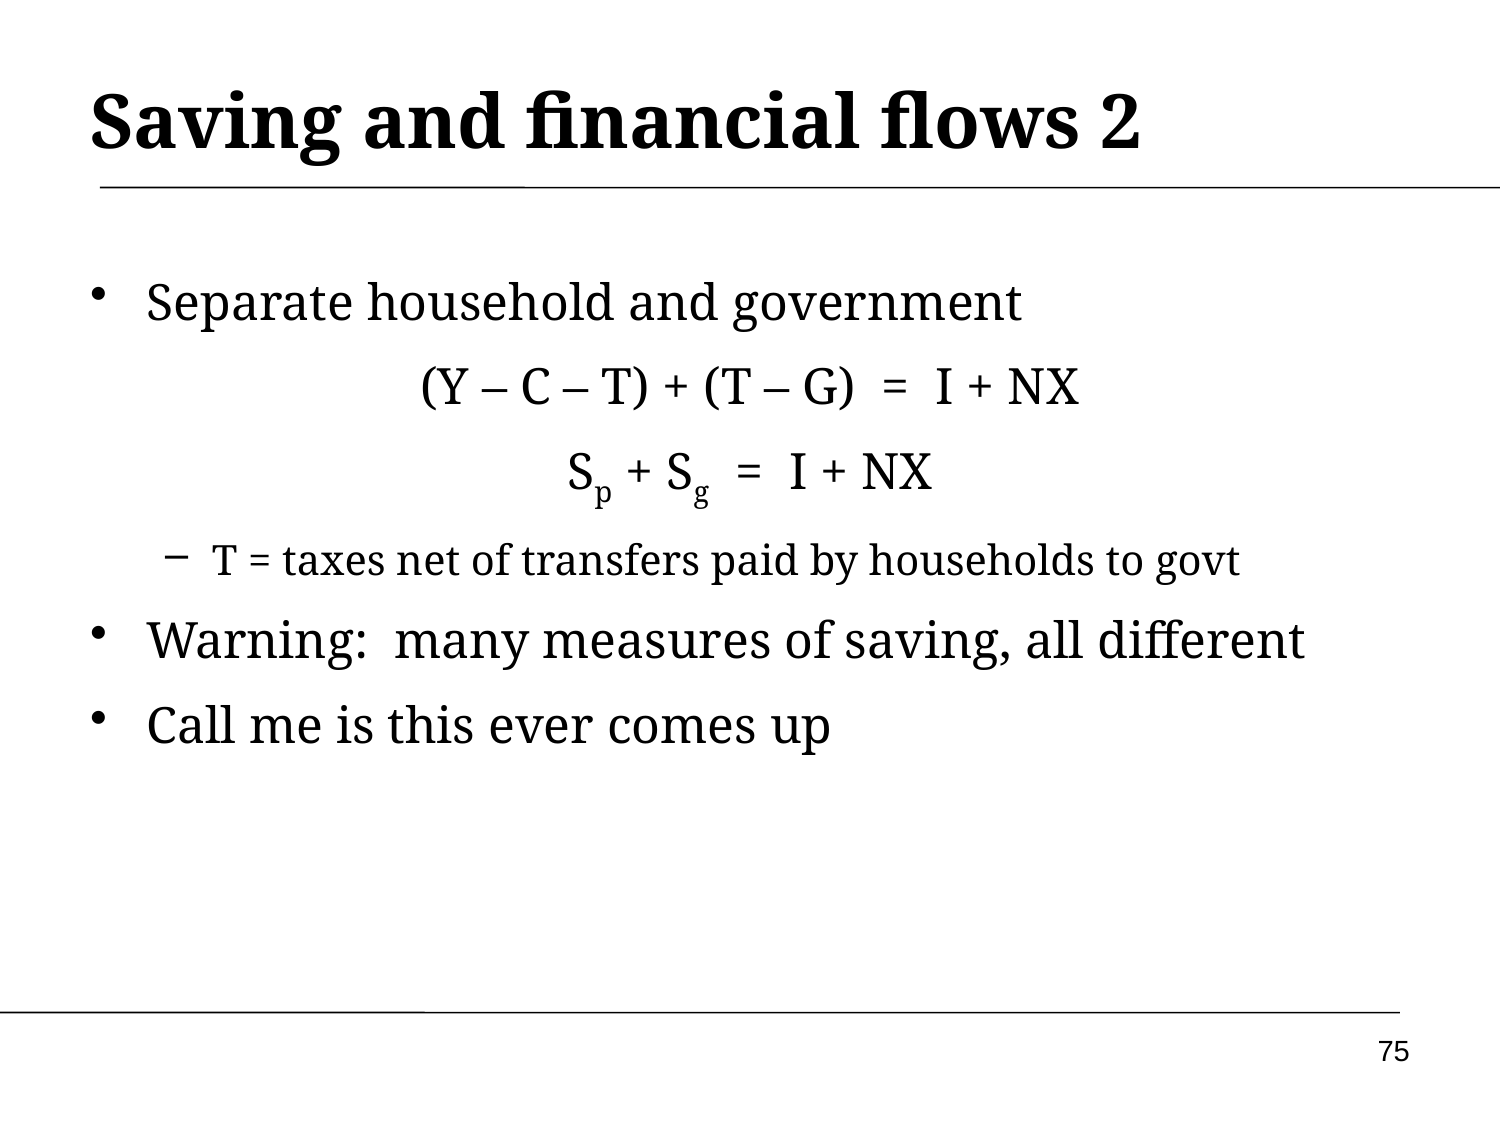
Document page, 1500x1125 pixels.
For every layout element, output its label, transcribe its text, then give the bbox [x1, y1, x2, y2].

slide_number 75 [1074, 1024, 1426, 1103]
list Separate household and government (Y – C – T) + (T – G) = I + NX Sp + Sg = I + NX T = taxes net of transfers paid by households to govt Warning: many measures of saving, all different Call me is this ever comes up [74, 262, 1426, 1006]
title Saving and financial flows 2 [74, 49, 1426, 188]
